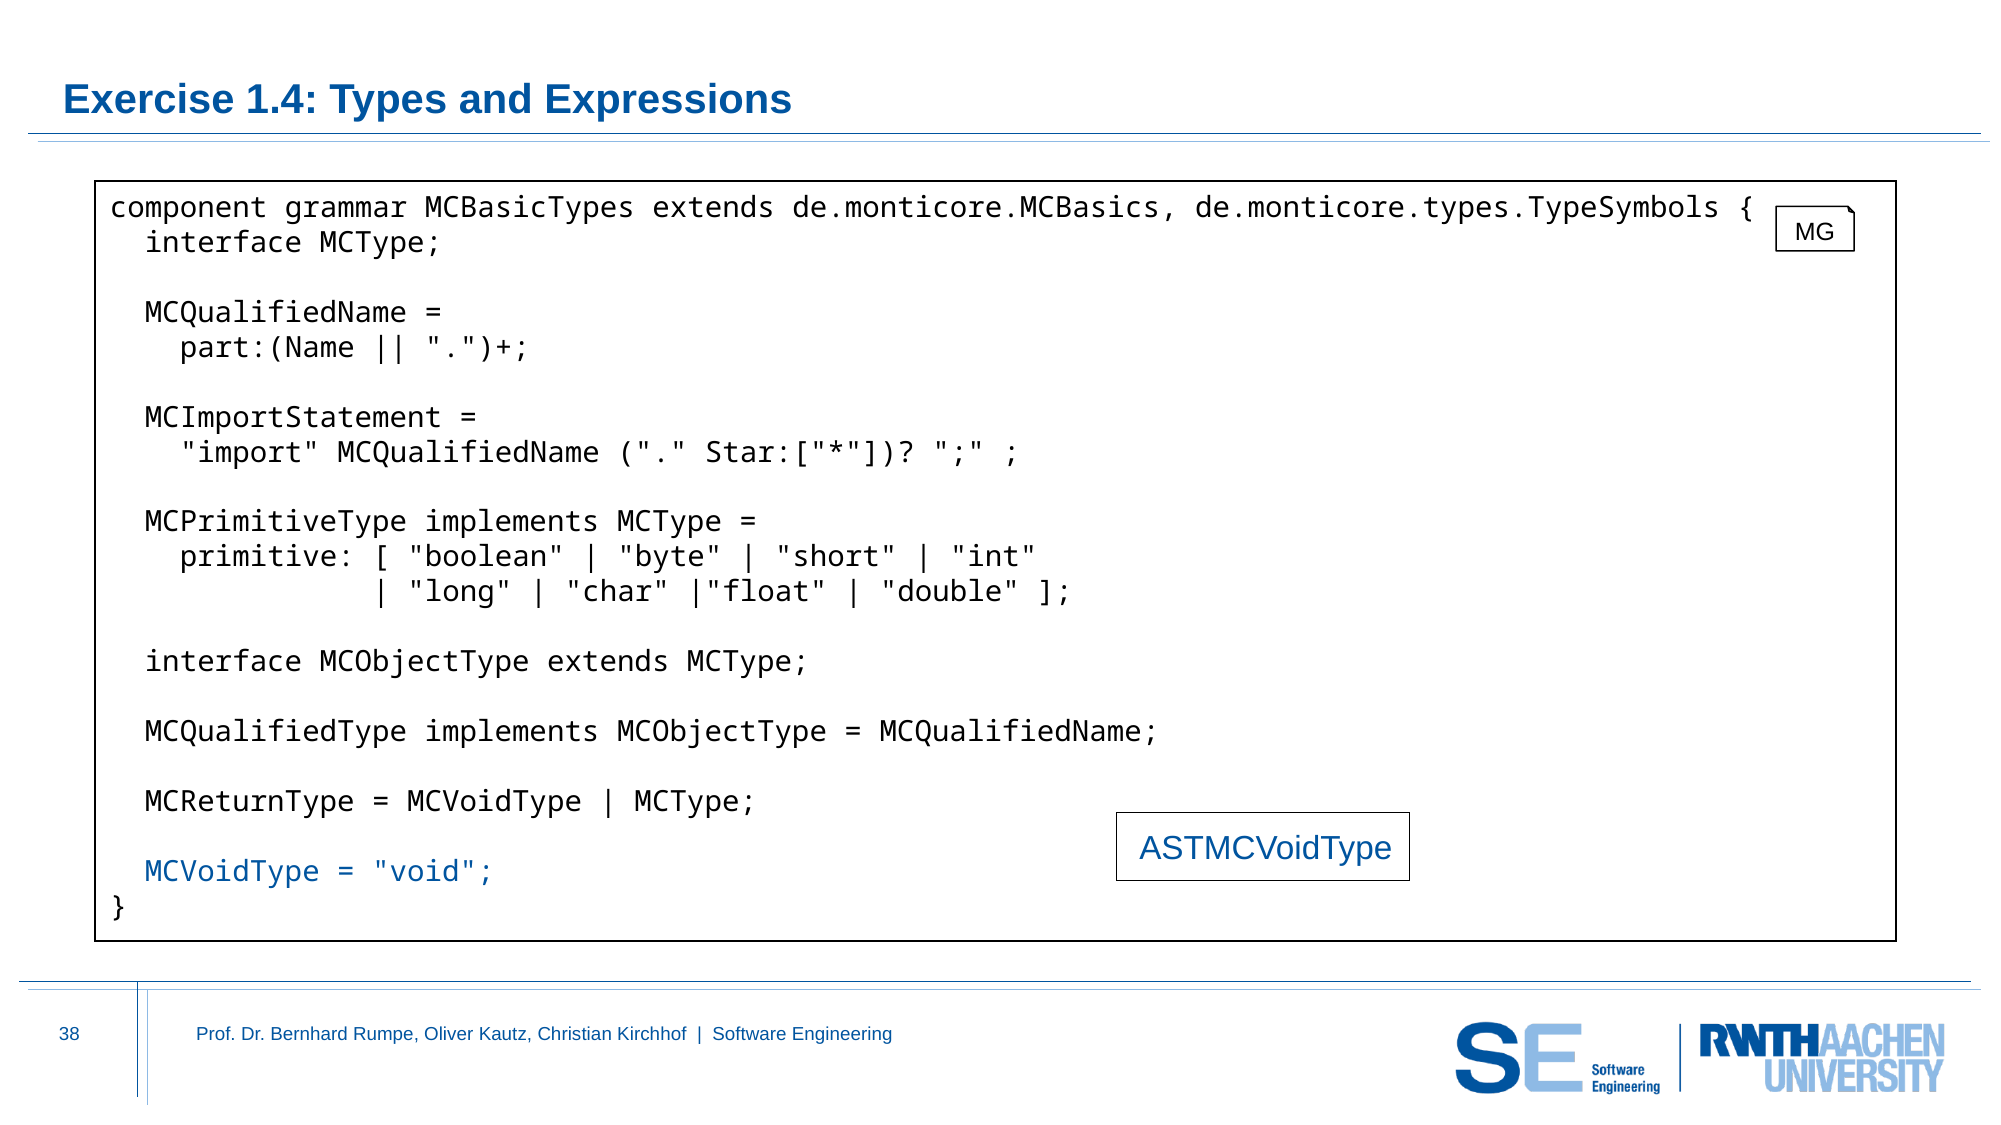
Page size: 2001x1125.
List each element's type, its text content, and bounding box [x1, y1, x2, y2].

text_box MG [1776, 208, 1855, 253]
text_box component grammar MCBasicTypes extends de.monticore.MCBasics, de.monticore.types.TypeSymbols { interface MCType; MCQualifiedName = part:(Name || ".")+; MCImportStatement = "import" MCQualifiedName ("." Star:["*"])? ";" ; MCPrimitiveType implements MCType = primitive: [ "boolean" | "byte" | "short" | "int" | "long" | "char" |"float" | "double" ]; interface MCObjectType extends MCType; MCQualifiedType implements MCObjectType = MCQualifiedName; MCReturnType = MCVoidType | MCType; MCVoidType = "void"; } [94, 180, 1897, 942]
text_box ASTMCVoidType [1116, 811, 1411, 881]
picture [1435, 990, 1964, 1125]
title Exercise 1.4: Types and Expressions [63, 33, 1947, 123]
